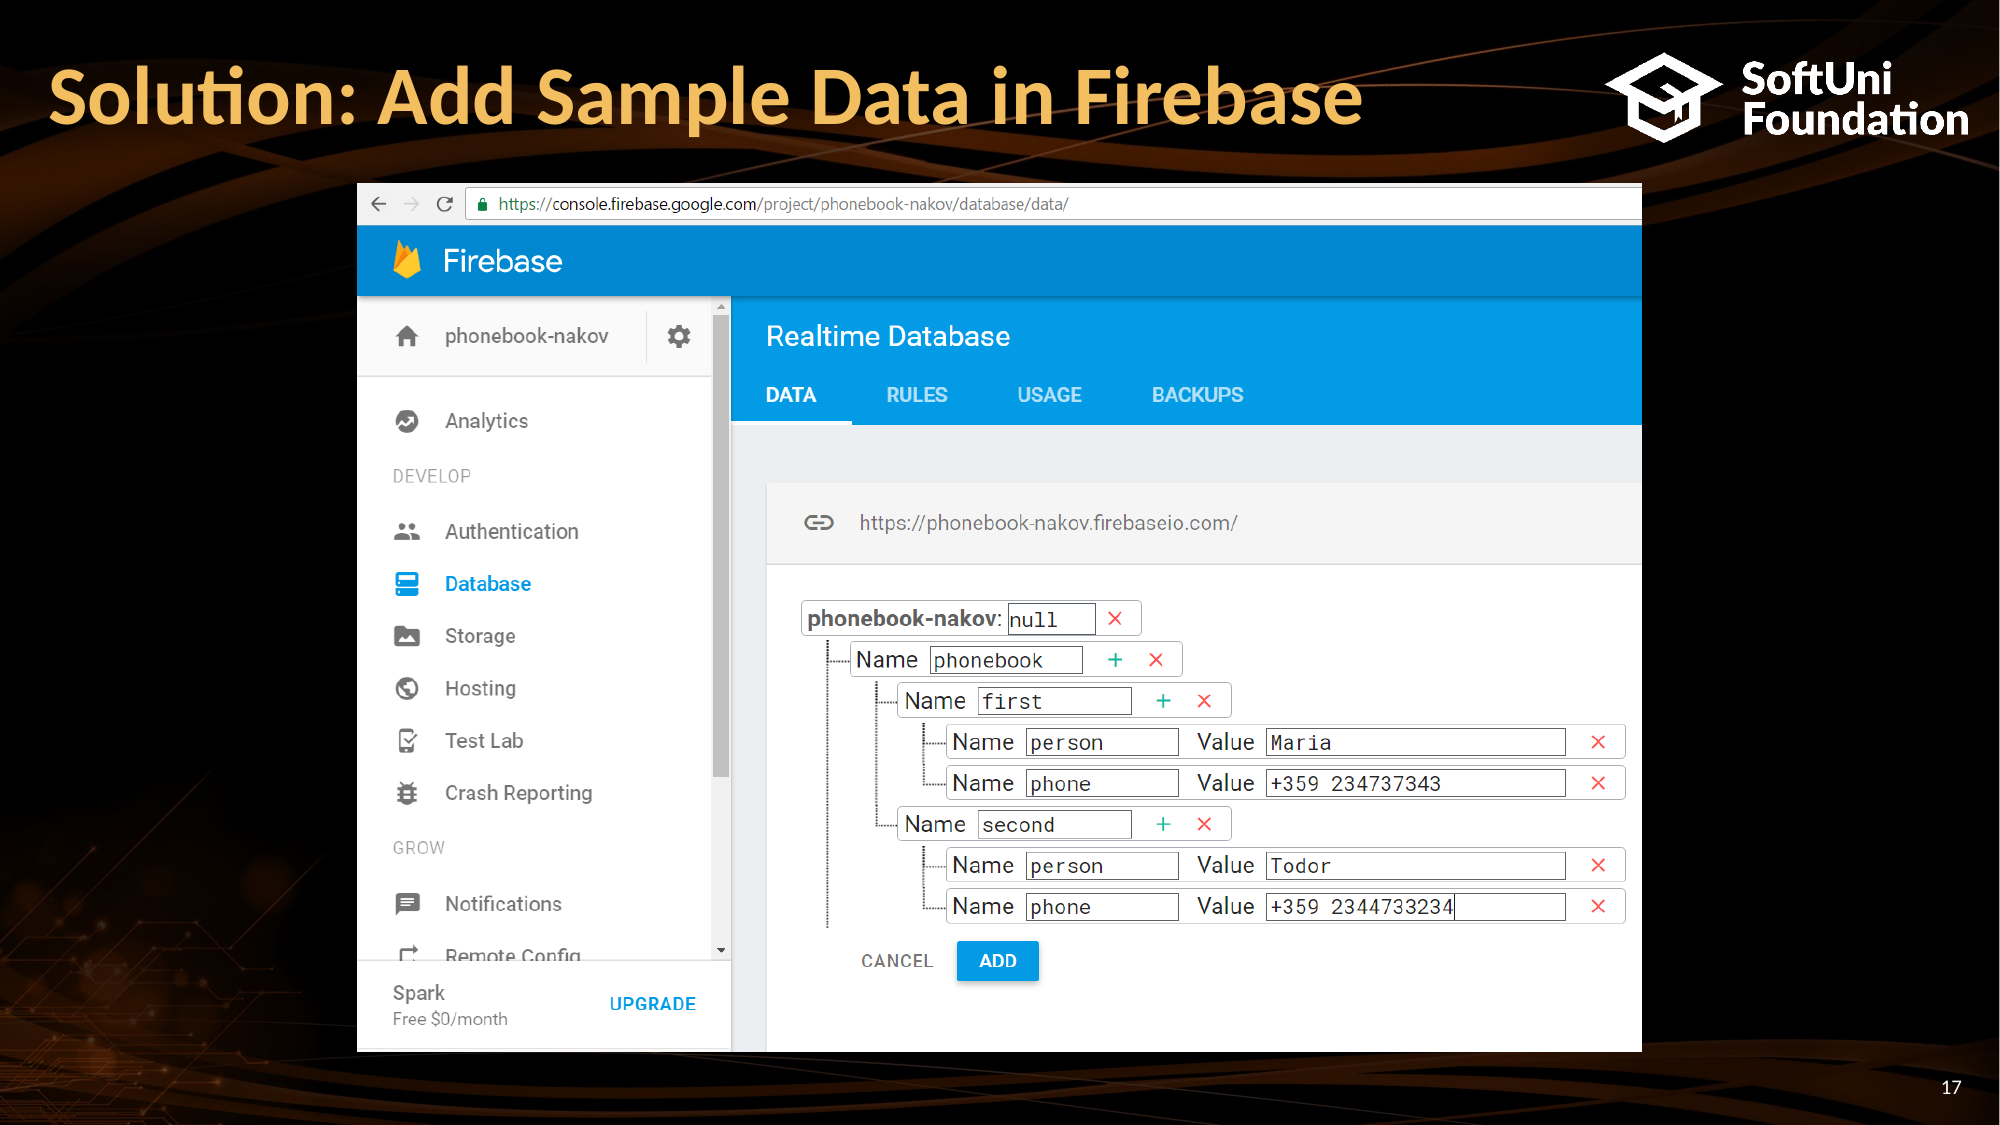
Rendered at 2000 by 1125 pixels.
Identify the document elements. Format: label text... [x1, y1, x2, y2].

title Solution: Add Sample Data in Firebase [30, 6, 1602, 189]
picture [0, 0, 2000, 1125]
slide_number 17 [1897, 1070, 1968, 1103]
